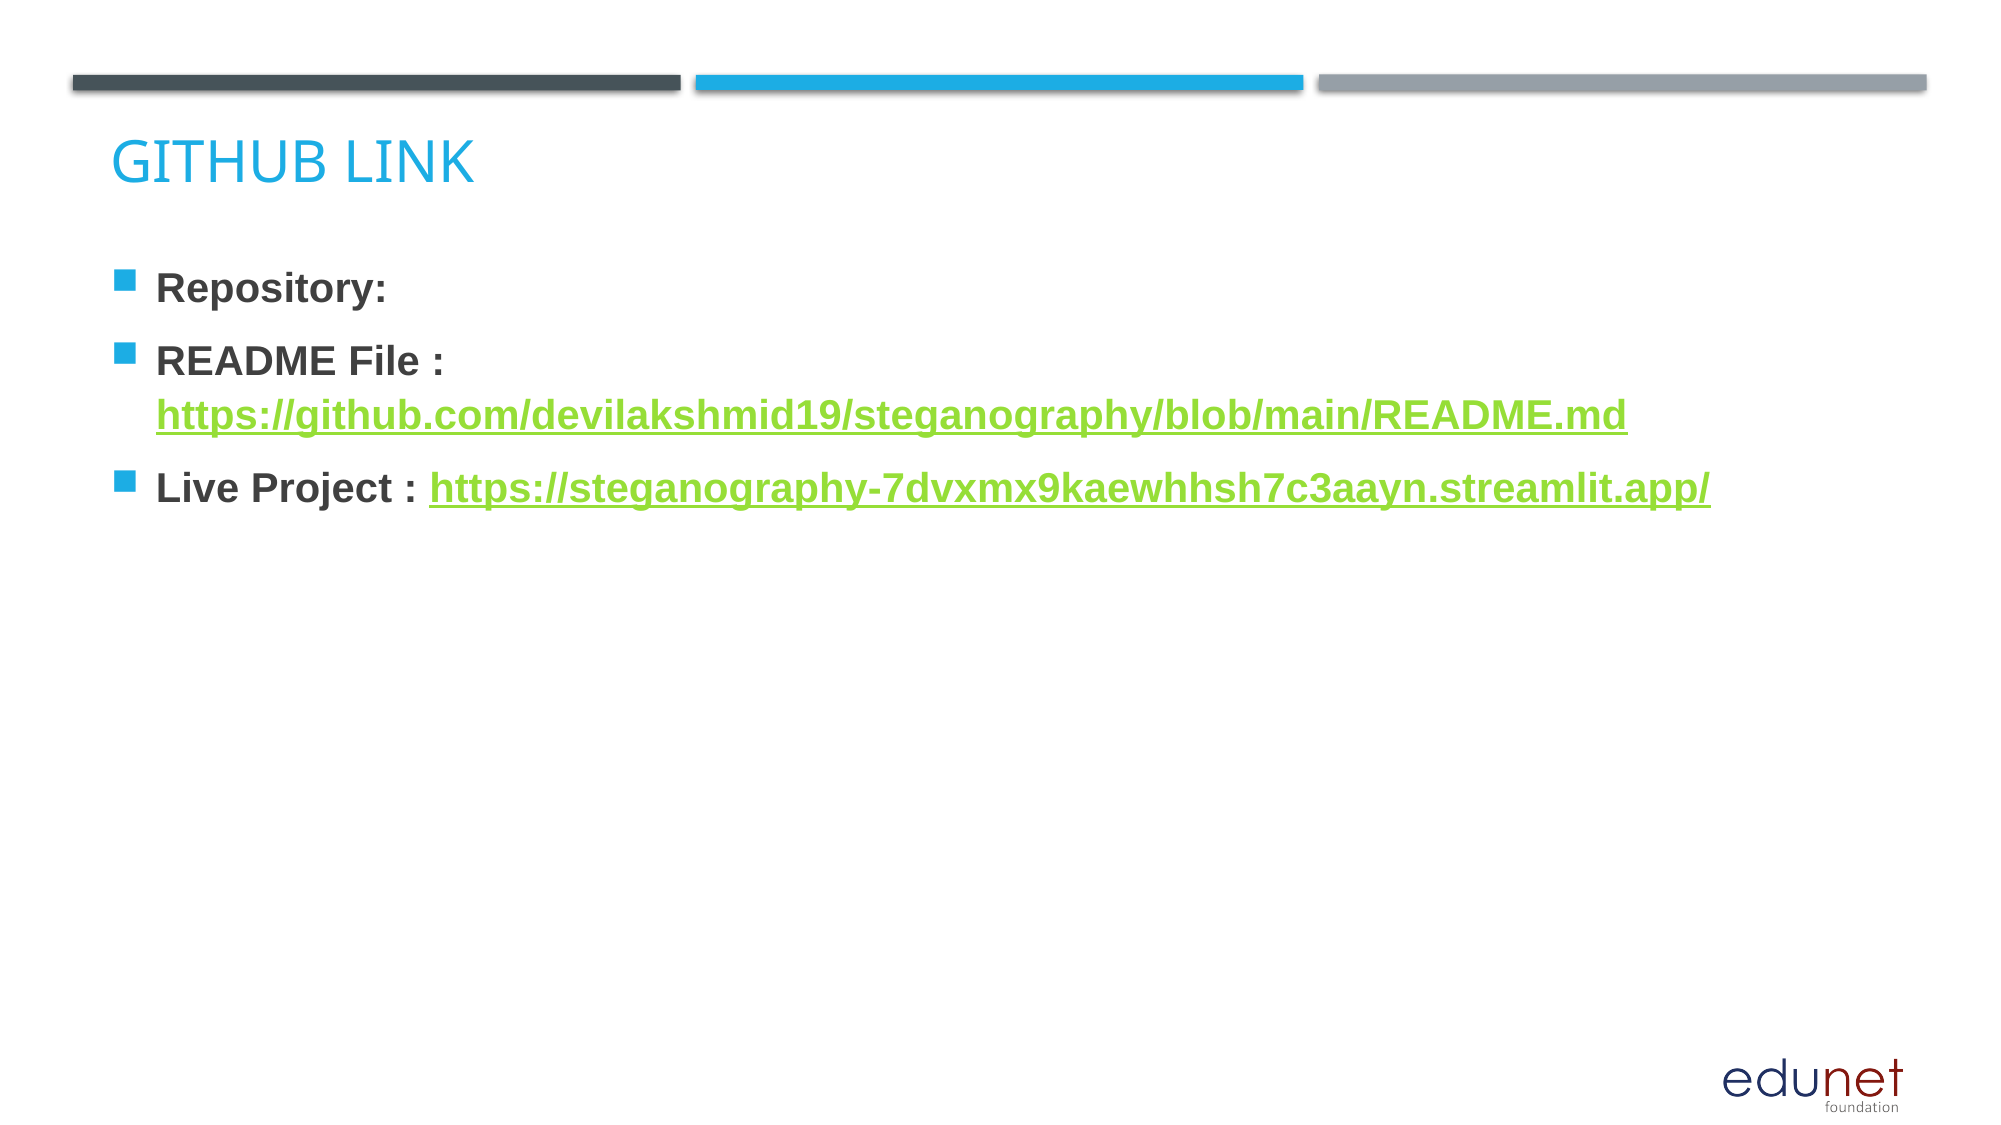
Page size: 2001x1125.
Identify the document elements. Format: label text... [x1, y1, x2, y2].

title GitHub Link [95, 115, 1905, 203]
list Repository: README File : https://github.com/devilakshmid19/steganography/blob/main/README.md Live Project : https://steganography-7dvxmx9kaewhhsh7c3aayn.streamlit.app/ [95, 245, 1905, 689]
picture [1719, 1056, 1905, 1116]
